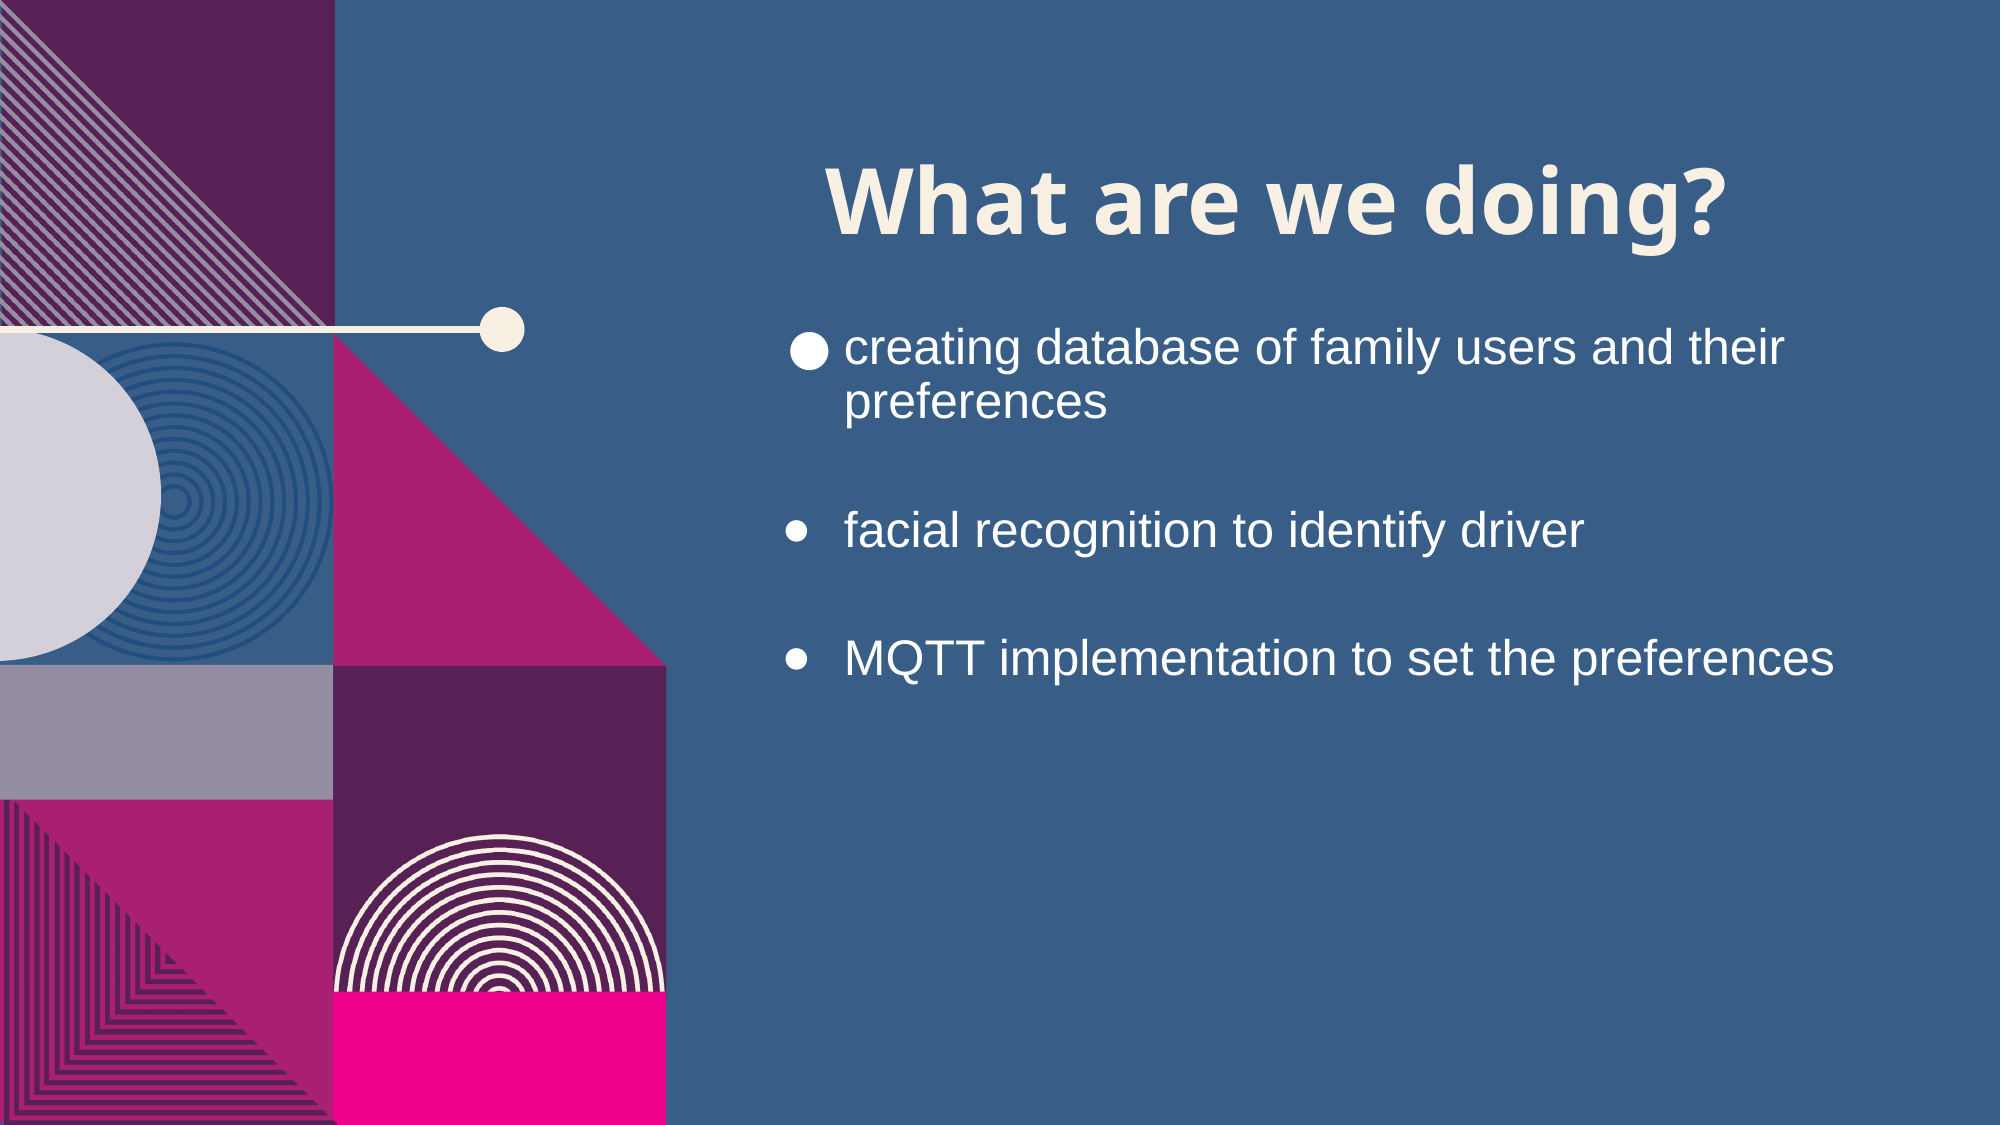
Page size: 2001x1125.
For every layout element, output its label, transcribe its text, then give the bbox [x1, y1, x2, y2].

text_box creating database of family users and their preferences facial recognition to identify driver MQTT implementation to set the preferences [753, 306, 1938, 702]
picture [4, 791, 665, 1125]
picture [0, 0, 332, 326]
title What are we doing? [810, 147, 1850, 278]
